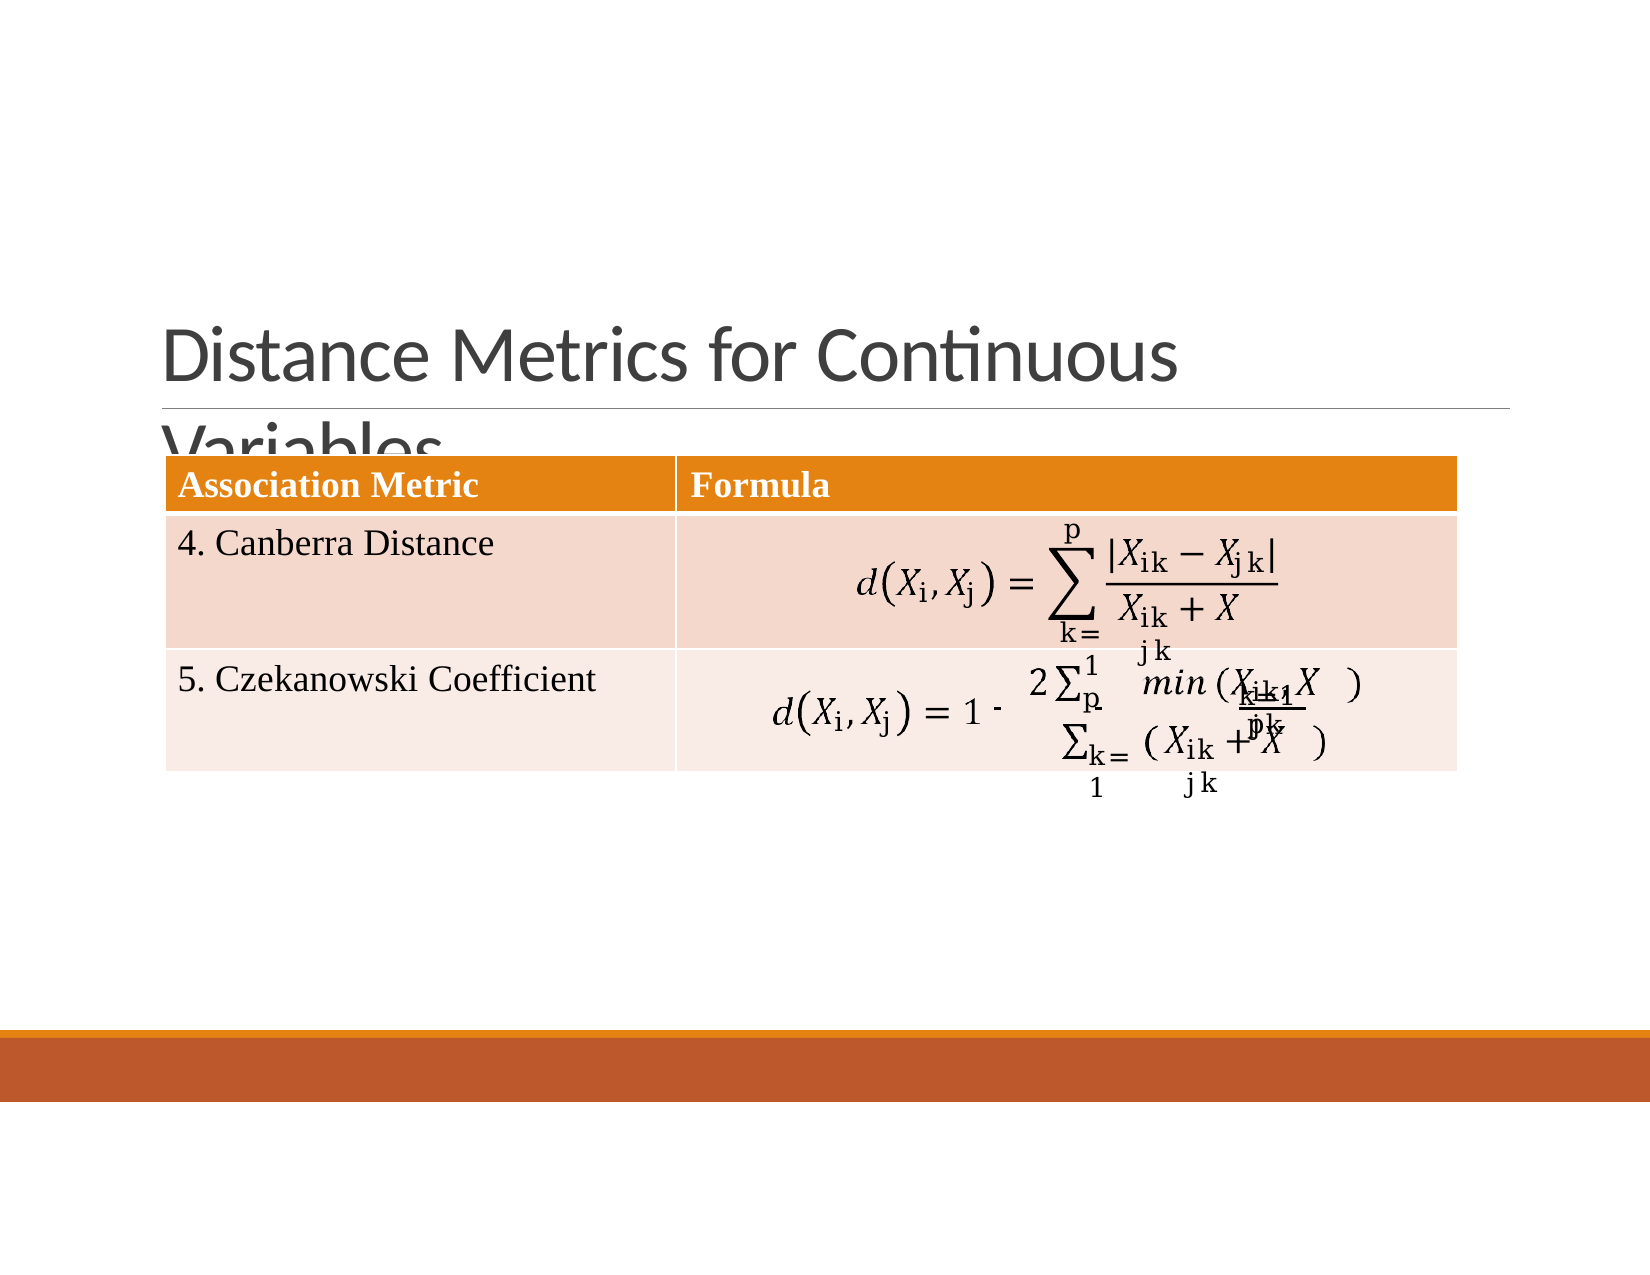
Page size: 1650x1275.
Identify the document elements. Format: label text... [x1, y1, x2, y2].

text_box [1009, 538, 1115, 581]
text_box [161, 453, 1462, 774]
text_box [1062, 667, 1360, 761]
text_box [1163, 726, 1286, 754]
text_box k=1 [1086, 782, 1145, 803]
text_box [857, 560, 994, 581]
picture [1312, 725, 1325, 761]
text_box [1117, 538, 1274, 581]
picture [0, 1030, 1650, 1102]
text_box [773, 582, 1279, 737]
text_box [925, 665, 1063, 725]
title Distance Metrics for Continuous Variables [158, 298, 1480, 514]
text_box Association Metric Formula 4. Canberra Distance [175, 445, 832, 451]
text_box ik jk [1184, 782, 1312, 798]
